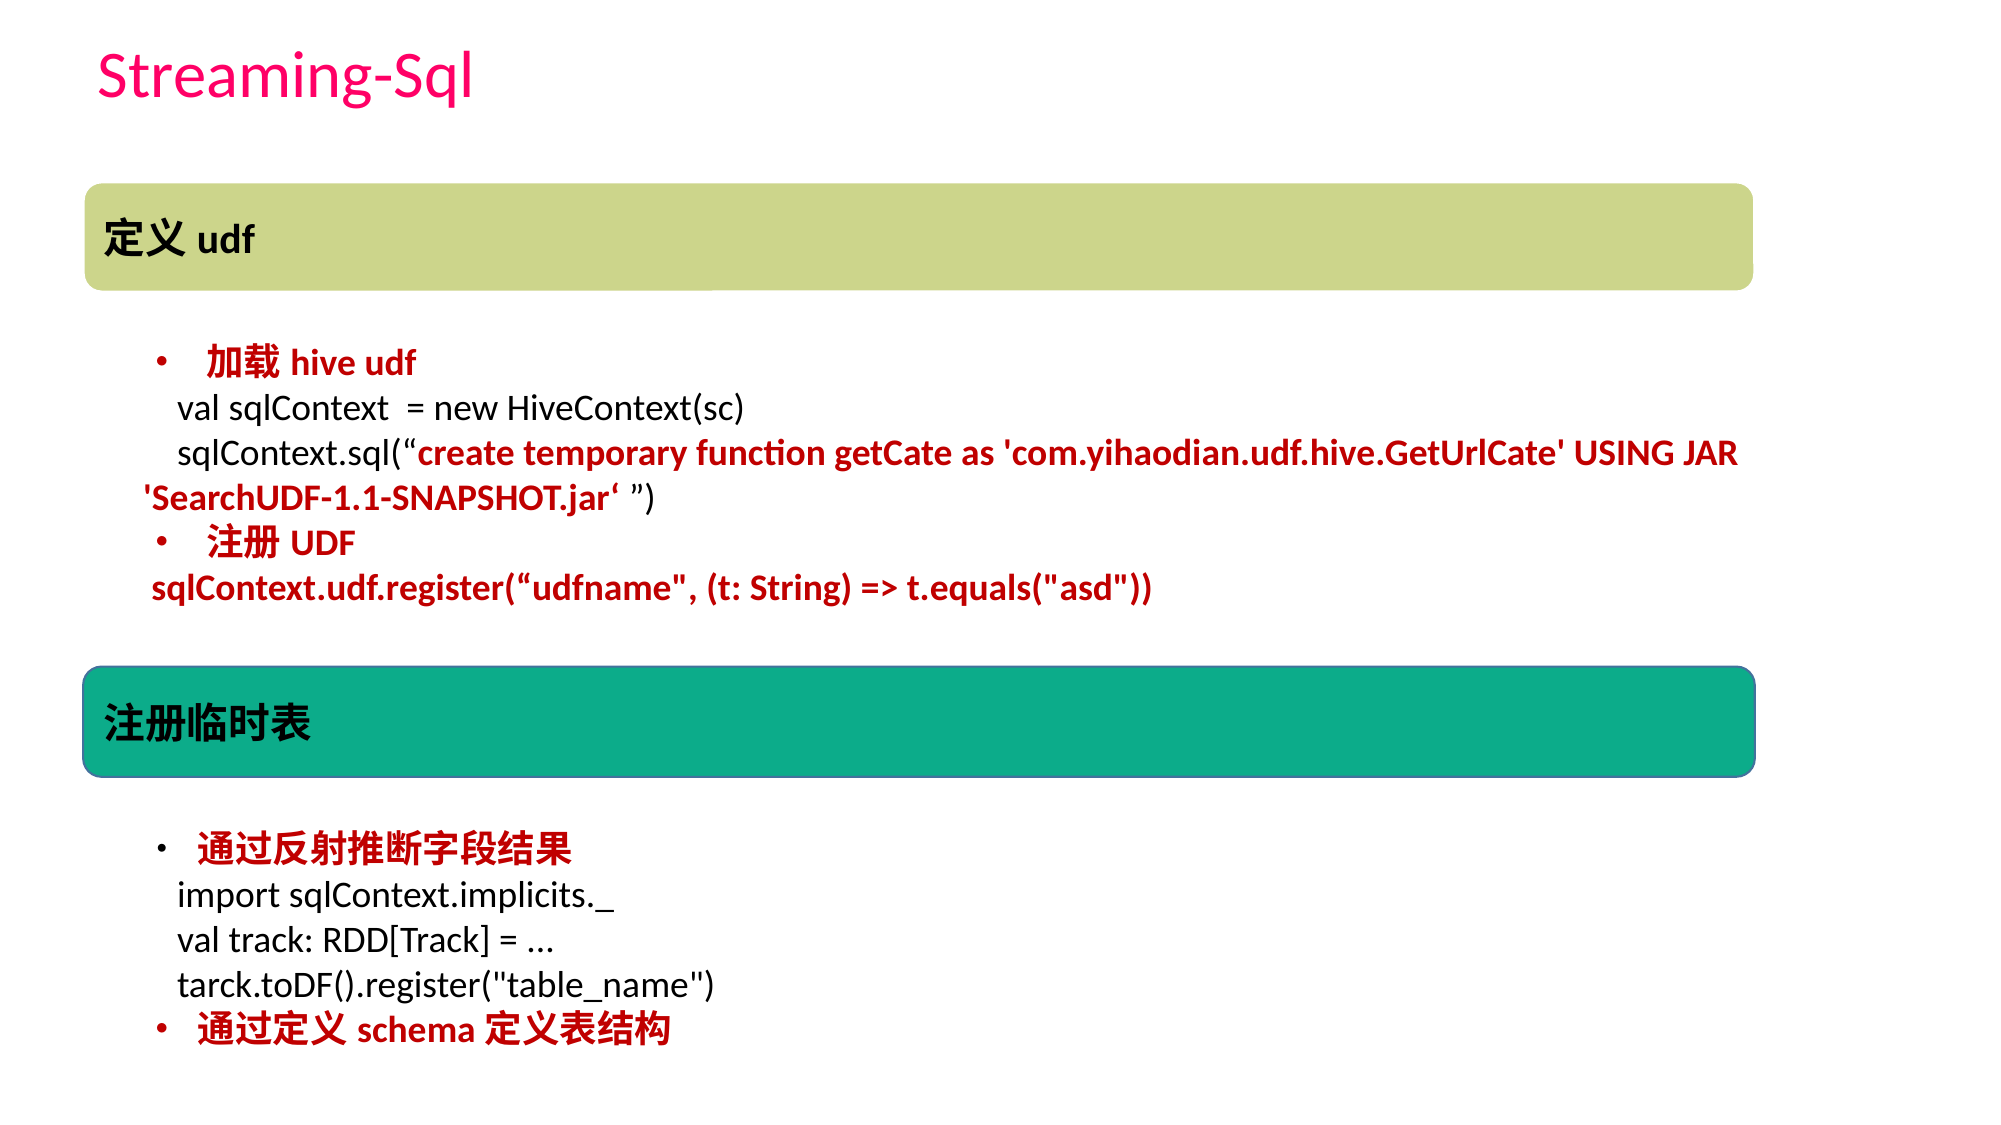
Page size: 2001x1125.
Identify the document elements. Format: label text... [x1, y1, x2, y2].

text_box • 加载hive udf val sqlContext = new HiveContext(sc) sqlContext.sql(“create temporary function getCate as 'com.yihaodian.udf.hive.GetUrlCate' USING JAR 'SearchUDF-1.1-SNAPSHOT.jar‘ ”) • 注册UDF sqlContext.udf.register(“udfname", (t: String) => t.equals("asd")) [128, 330, 1850, 616]
text_box Streaming-Sql [83, 23, 593, 119]
text_box • 通过反射推断字段结果 import sqlContext.implicits._ val track: RDD[Track] = ... tarck.toDF().register("table_name") • 通过定义schema定义表结构 [128, 817, 1217, 1103]
text_box 注册临时表 [82, 665, 1756, 778]
text_box 定义udf [81, 180, 1757, 294]
